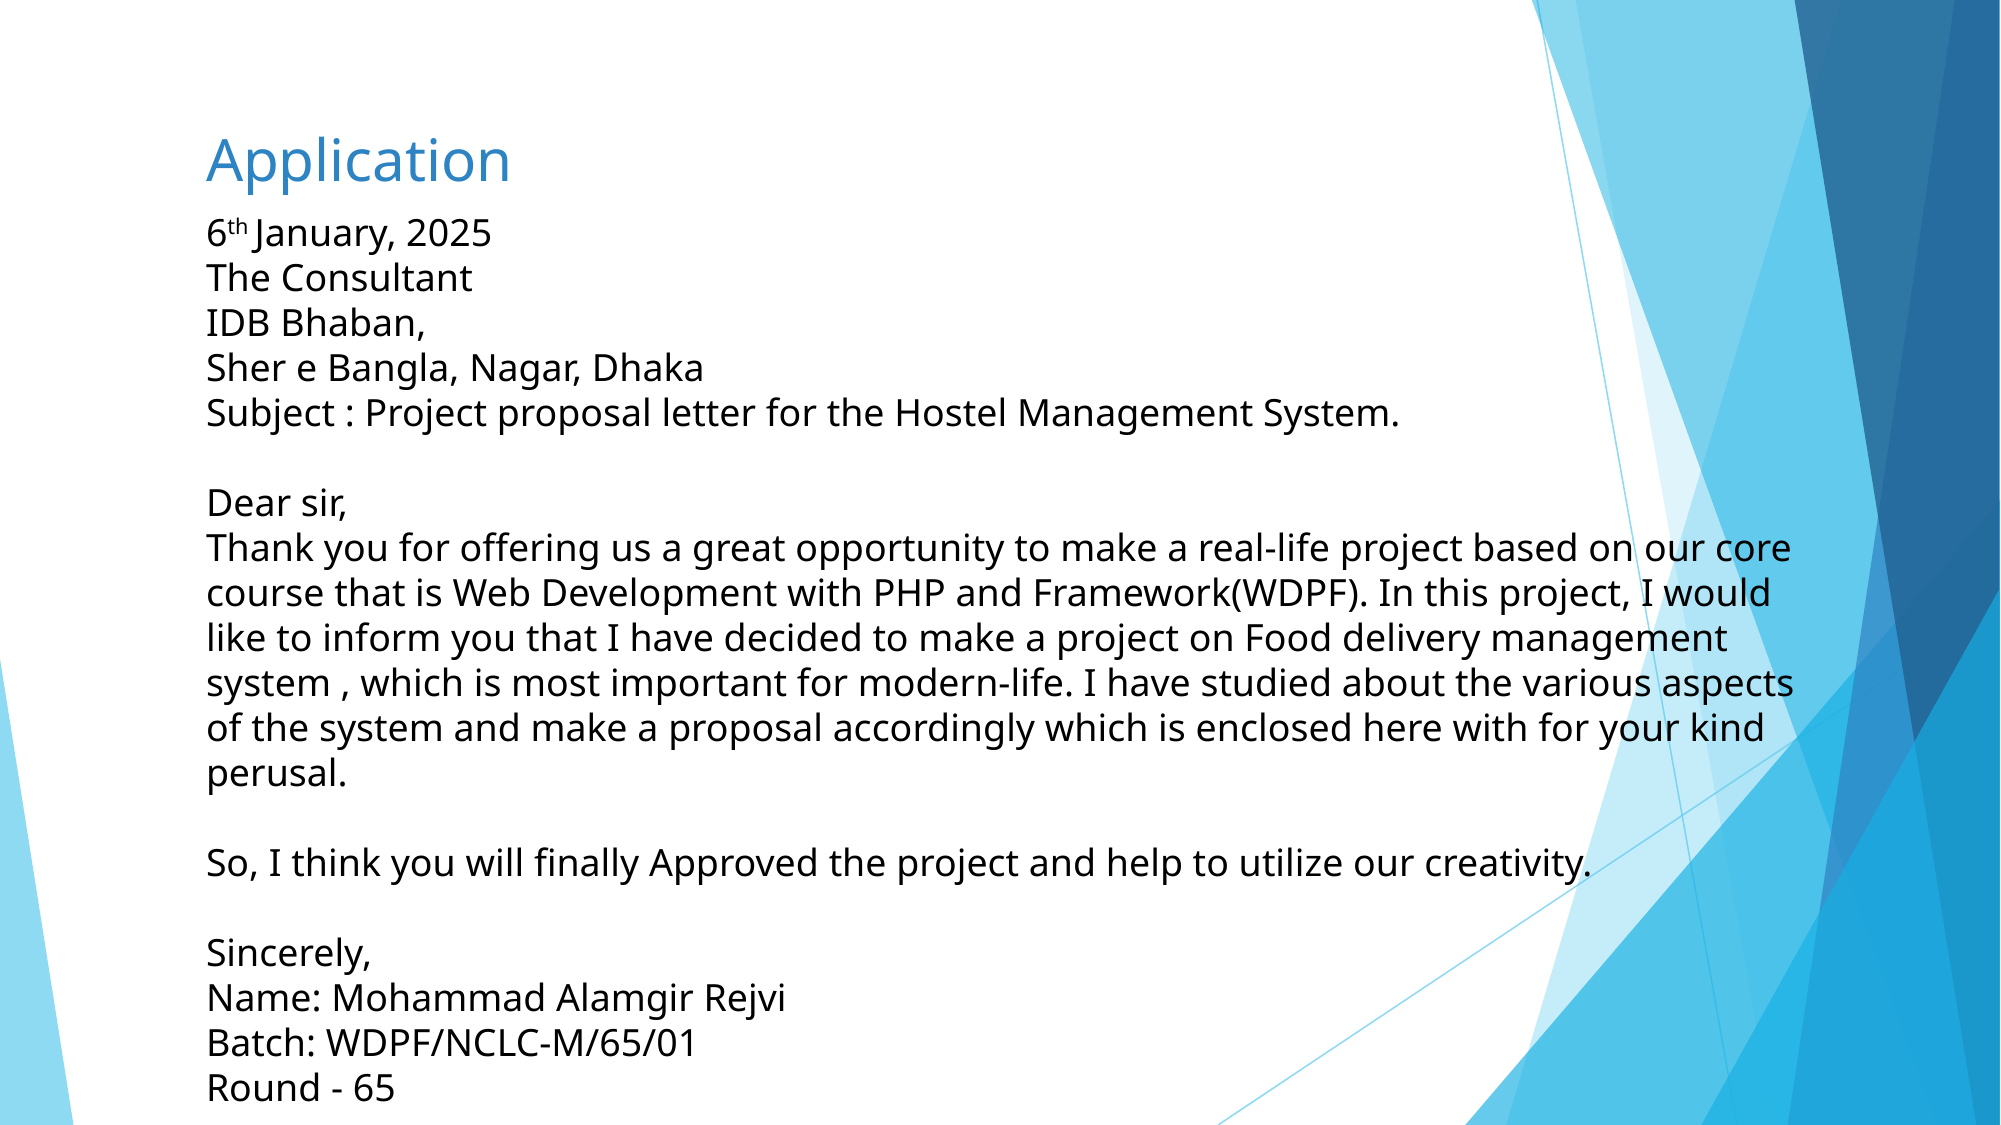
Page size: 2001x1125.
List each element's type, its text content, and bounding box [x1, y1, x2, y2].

text_box 6th January, 2025 The Consultant IDB Bhaban, Sher e Bangla, Nagar, Dhaka Subject : Project proposal letter for the Hostel Management System. Dear sir, Thank you for offering us a great opportunity to make a real-life project based on our core course that is Web Development with PHP and Framework(WDPF). In this project, I would like to inform you that I have decided to make a project on Food delivery management system , which is most important for modern-life. I have studied about the various aspects of the system and make a proposal accordingly which is enclosed here with for your kind perusal. So, I think you will finally Approved the project and help to utilize our creativity. Sincerely, Name: Mohammad Alamgir Rejvi Batch: WDPF/NCLC-M/65/01 Round - 65 [191, 201, 1856, 1116]
text_box Application [191, 116, 673, 202]
